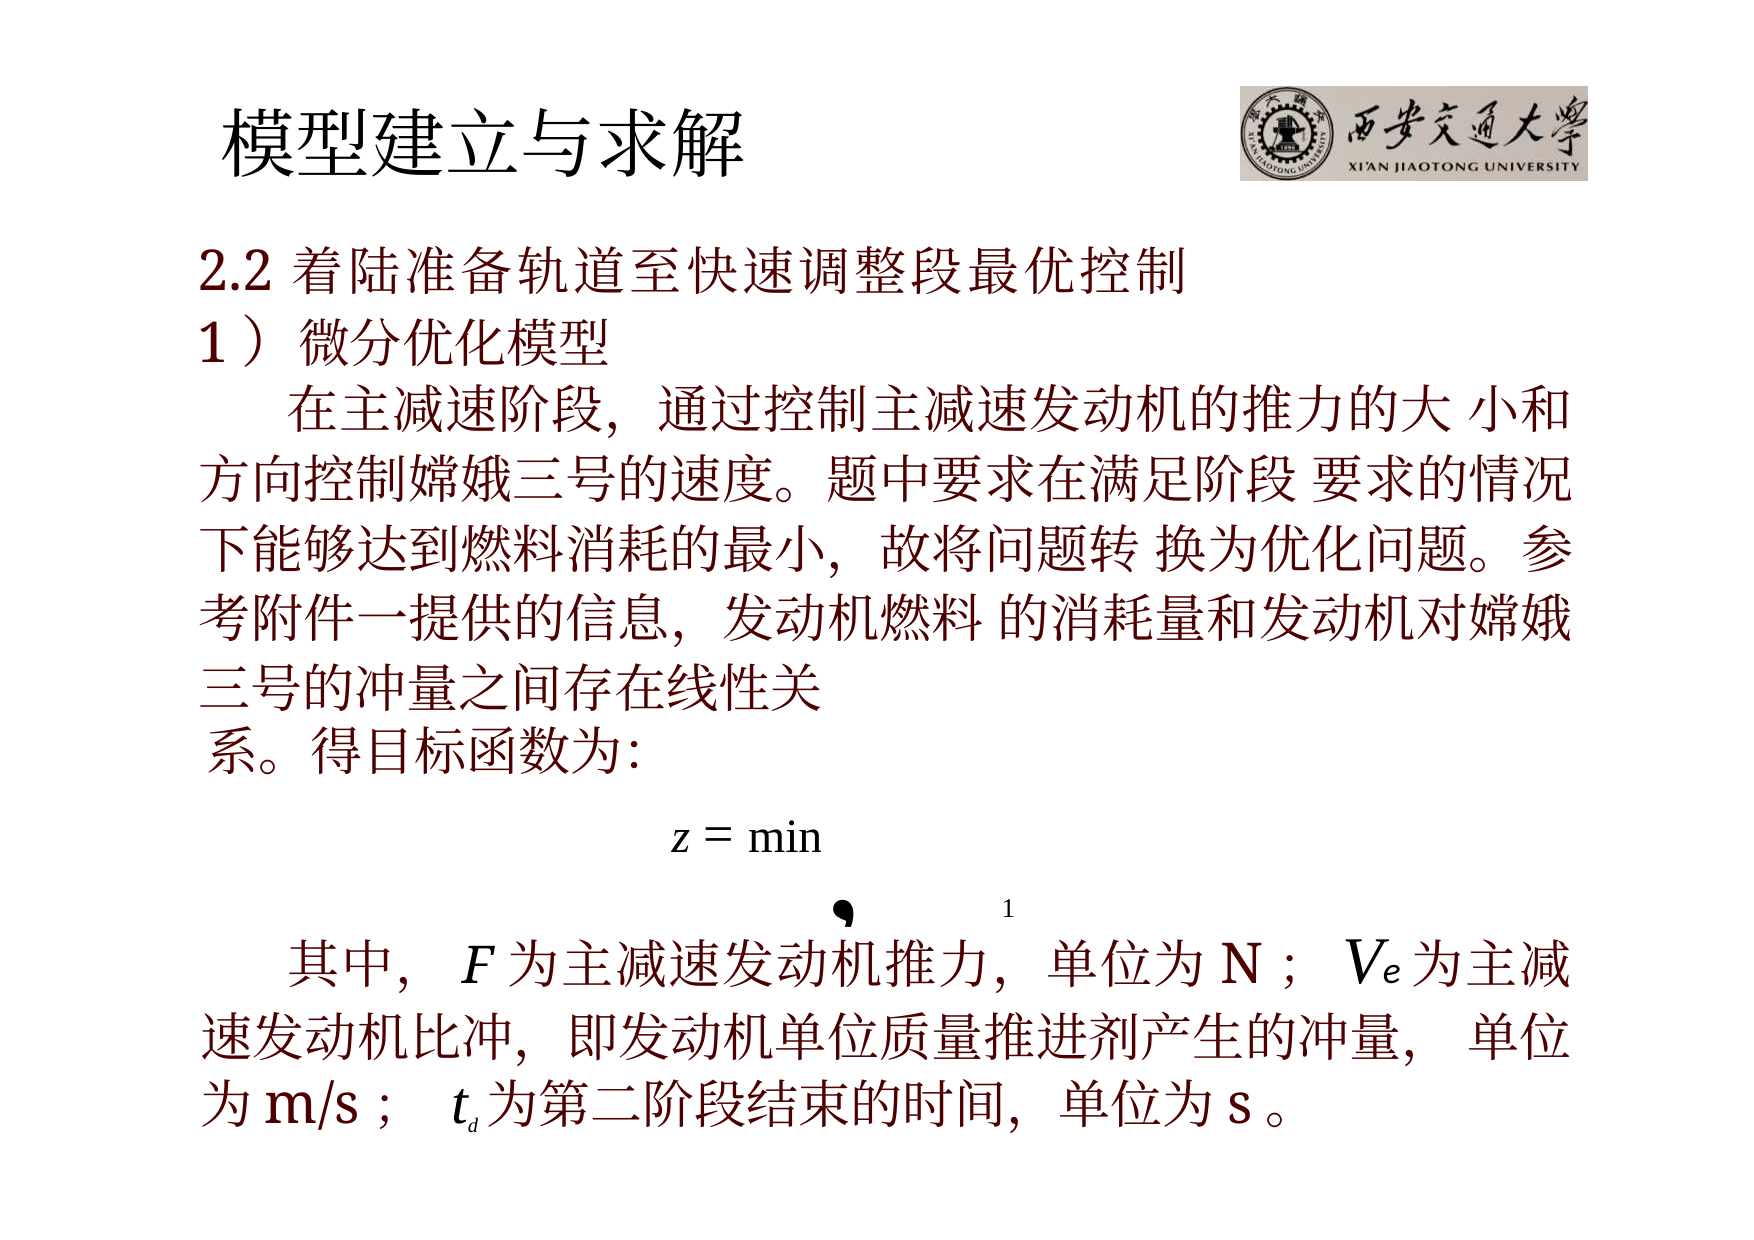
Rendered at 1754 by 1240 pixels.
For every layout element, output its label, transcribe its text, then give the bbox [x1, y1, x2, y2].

text_box 其中，F为主减速发动机推力，单位为N；Ve为主减 速发动机比冲，即发动机单位质量推进剂产生的冲量， 单位为m/s； td为第二阶段结束的时间，单位为s。 [200, 926, 1572, 1133]
picture [1240, 86, 1589, 182]
text_box ，1 一 、 -「Fdt v Jo k七 7 [820, 771, 1044, 912]
text_box 2.2着陆准备轨道至快速调整段最优控制 1）微分优化模型 [197, 229, 1188, 358]
text_box 系。得目标函数为： z = min [206, 718, 823, 857]
text_box 在主减速阶段，通过控制主减速发动机的推力的大 小和方向控制嫦娥三号的速度。题中要求在满足阶段 要求的情况下能够达到燃料消耗的最小，故将问题转 换为优化问题。参考附件一提供的信息，发动机燃料 的消耗量和发动机对嫦娥三号的冲量之间存在线性关 [199, 369, 1574, 709]
text_box 模型建立与求解 [220, 96, 790, 185]
